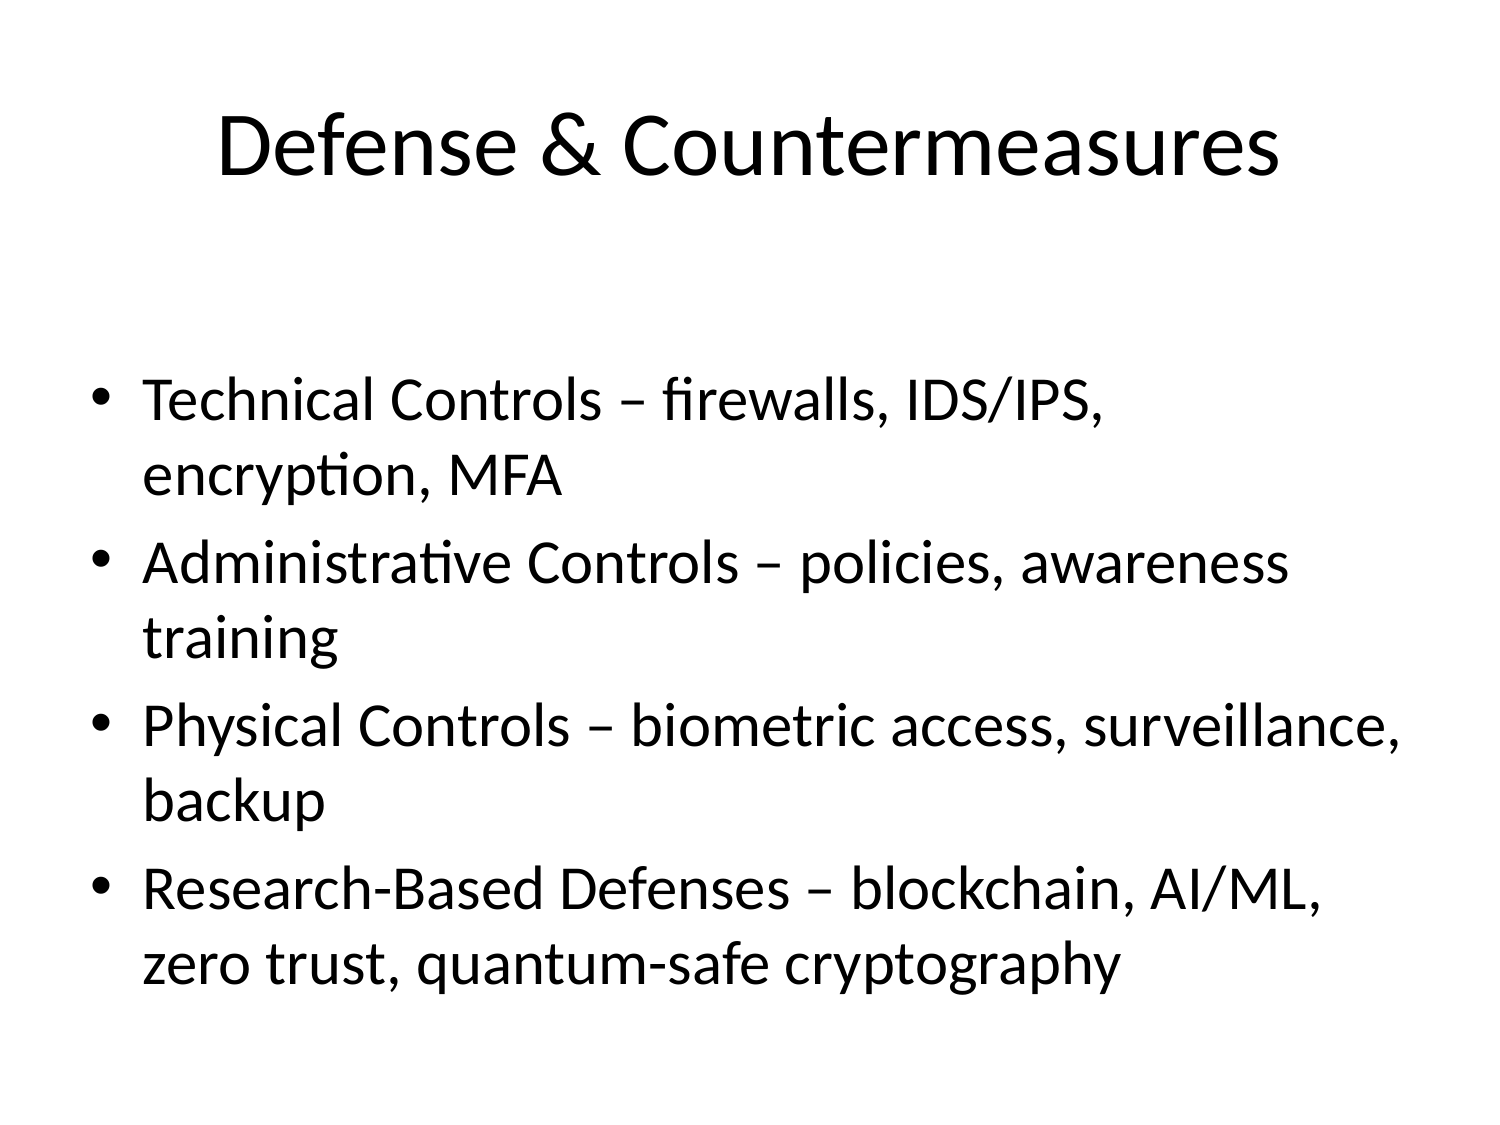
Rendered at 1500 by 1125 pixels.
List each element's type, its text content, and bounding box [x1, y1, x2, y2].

title Defense & Countermeasures [75, 45, 1425, 233]
list Technical Controls – firewalls, IDS/IPS, encryption, MFA Administrative Controls – policies, awareness training Physical Controls – biometric access, surveillance, backup Research-Based Defenses – blockchain, AI/ML, zero trust, quantum-safe cryptography [75, 262, 1425, 1005]
